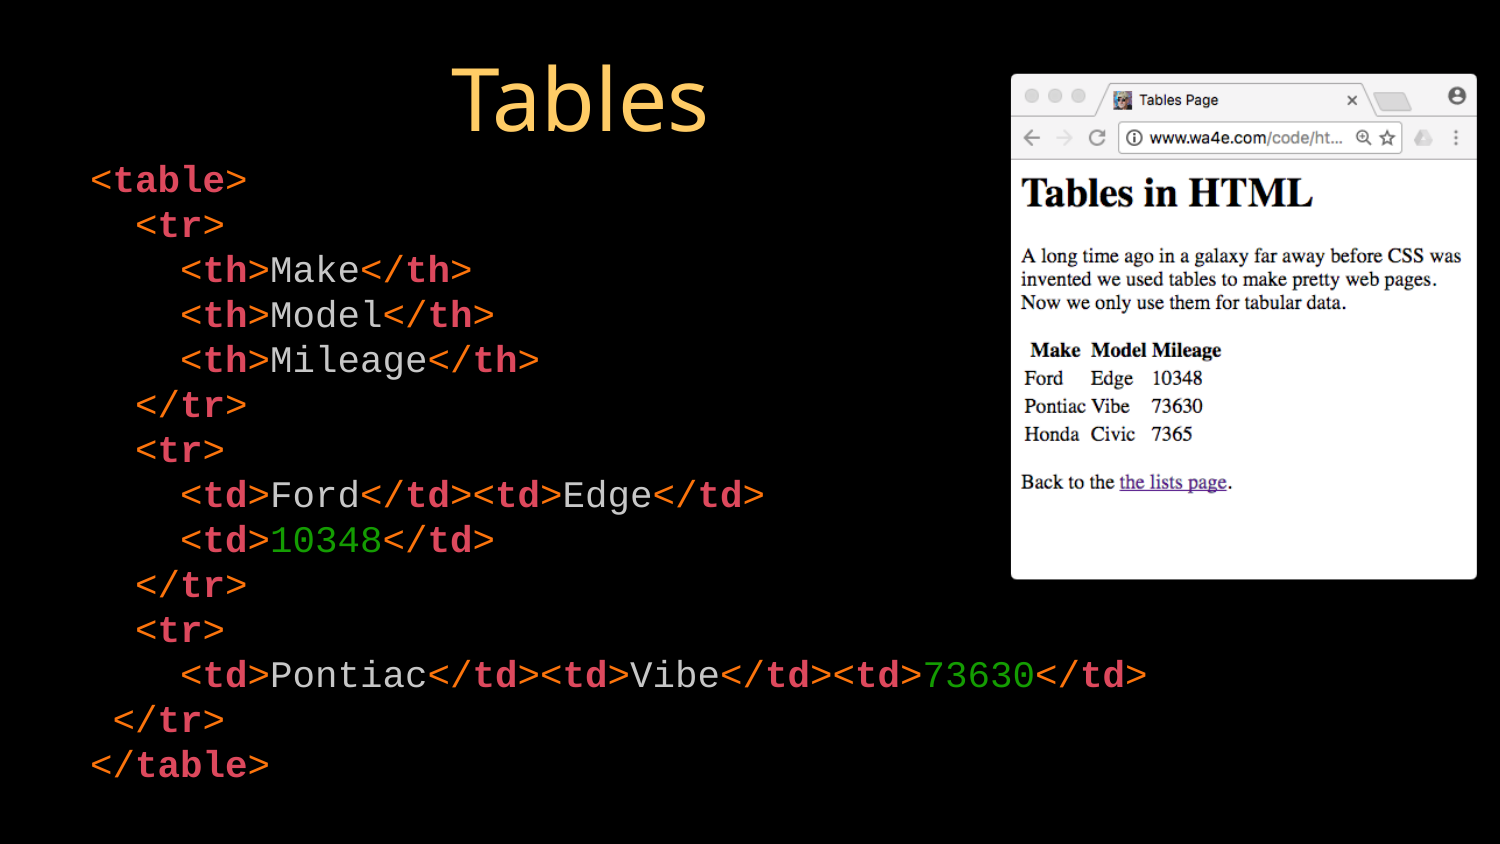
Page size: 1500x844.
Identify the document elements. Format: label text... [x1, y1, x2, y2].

title Tables [387, 46, 774, 147]
picture [962, 34, 1500, 638]
text_box <table> <tr> <th>Make</th> <th>Model</th> <th>Mileage</th> </tr> <tr> <td>Ford</td><td>Edge</td> <td>10348</td> </tr> <tr> <td>Pontiac</td><td>Vibe</td><td>73630</td> </tr> </table> [74, 147, 1200, 792]
